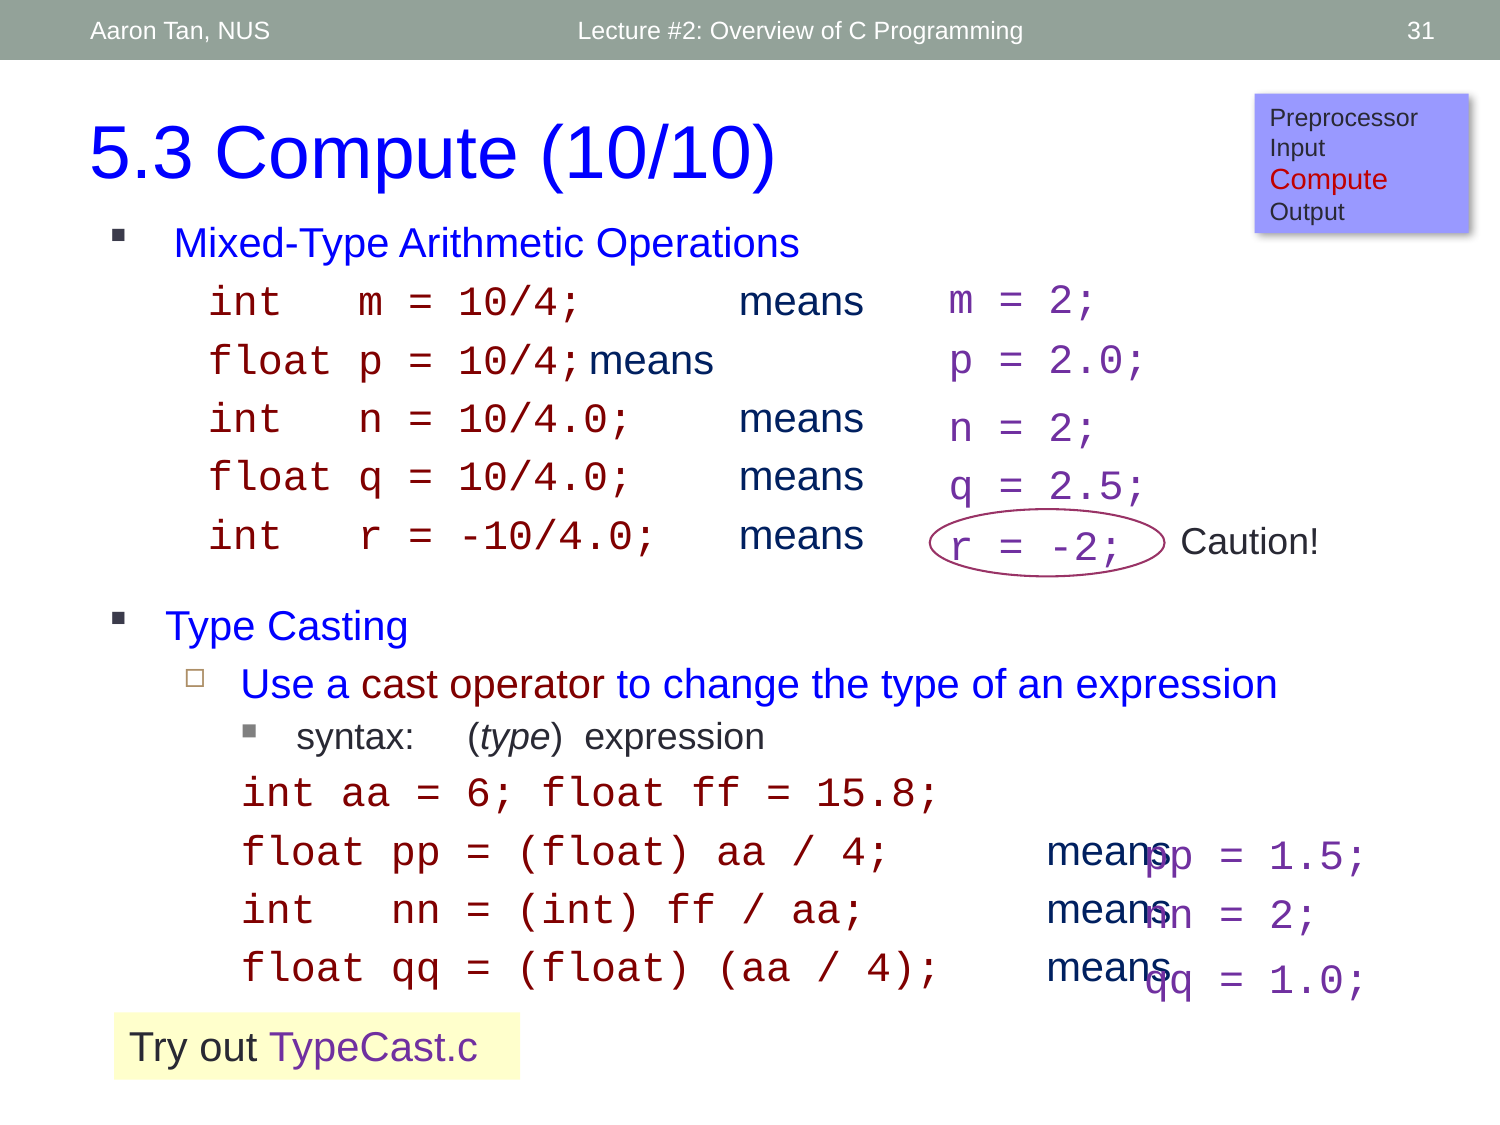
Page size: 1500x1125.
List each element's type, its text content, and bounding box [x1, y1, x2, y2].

text_box Preprocessor Input Compute Output [1254, 93, 1469, 234]
text_box p = 2.0; [933, 324, 1171, 390]
text_box 5.3 Compute (10/10) [75, 96, 1253, 202]
text_box n = 2; [933, 392, 1127, 450]
text_box qq = 1.0; [1129, 945, 1391, 1010]
slide_number 31 [1308, 3, 1450, 57]
text_box pp = 1.5; [1129, 820, 1391, 879]
slide_number Aaron Tan, NUS [75, 3, 550, 57]
text_box Type Casting Use a cast operator to change the type of an expression syntax: (type) expression int aa = 6; float ff = 15.8; float pp = (float) aa / 4; means int nn = (int) ff / aa; means float qq = (float) (aa / 4); means [93, 591, 1444, 1035]
text_box nn = 2; [1129, 879, 1391, 945]
list Mixed-Type Arithmetic Operations int m = 10/4; means float p = 10/4; means int n = 10/4.0; means float q = 10/4.0; means int r = -10/4.0; means [94, 208, 1444, 589]
text_box q = 2.5; [933, 450, 1171, 505]
text_box m = 2; [933, 264, 1127, 324]
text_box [929, 508, 1337, 577]
text_box Try out TypeCast.c [114, 1012, 521, 1080]
footer Lecture #2: Overview of C Programming [562, 3, 1238, 57]
